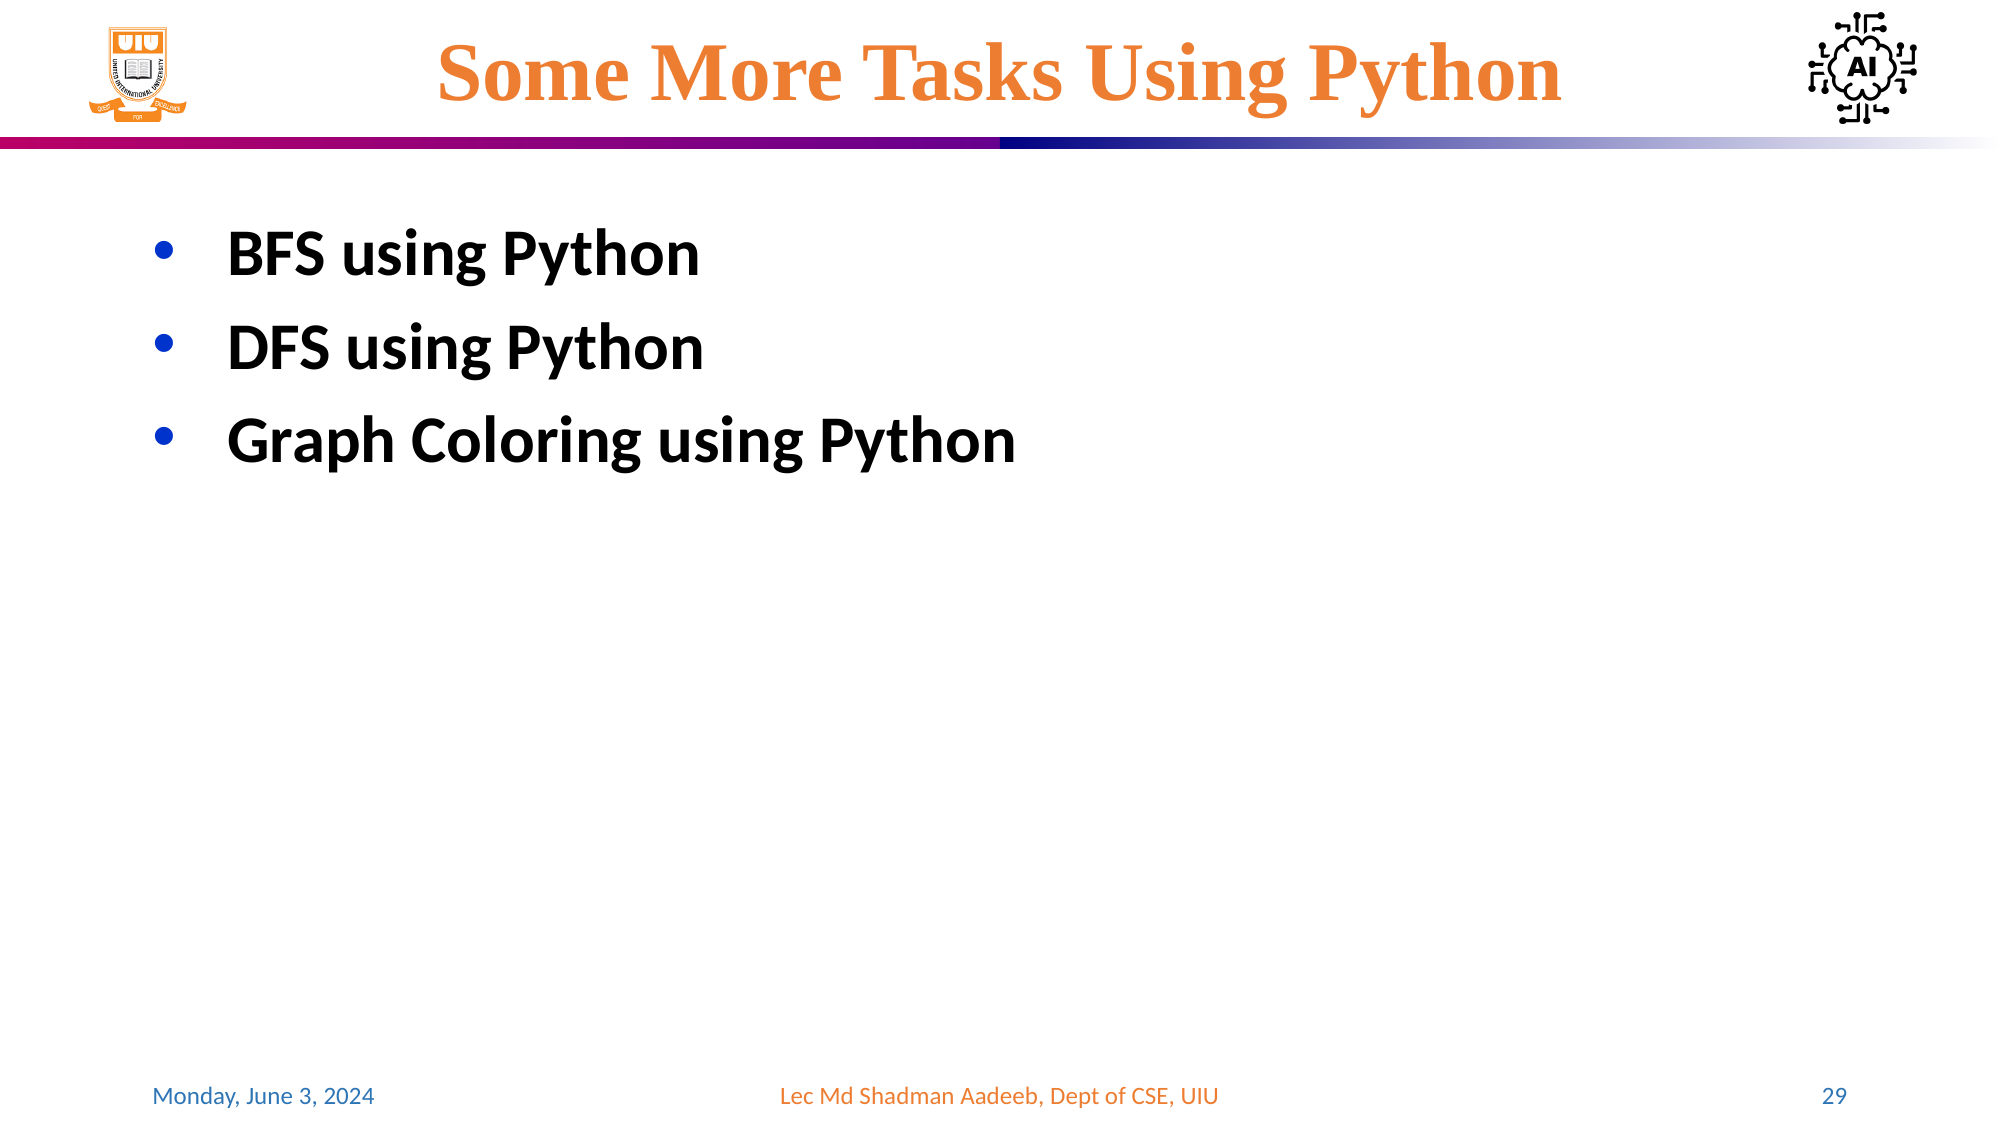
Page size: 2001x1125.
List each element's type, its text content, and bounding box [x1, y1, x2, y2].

slide_number ‹#› [1412, 1065, 1863, 1125]
picture [76, 10, 199, 122]
title Some More Tasks Using Python [137, 24, 1863, 124]
picture [1808, 12, 1917, 124]
list BFS using Python DFS using Python Graph Coloring using Python [137, 201, 1863, 1014]
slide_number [137, 1065, 588, 1125]
footer Lec Md Shadman Aadeeb, Dept of CSE, UIU [662, 1065, 1338, 1125]
